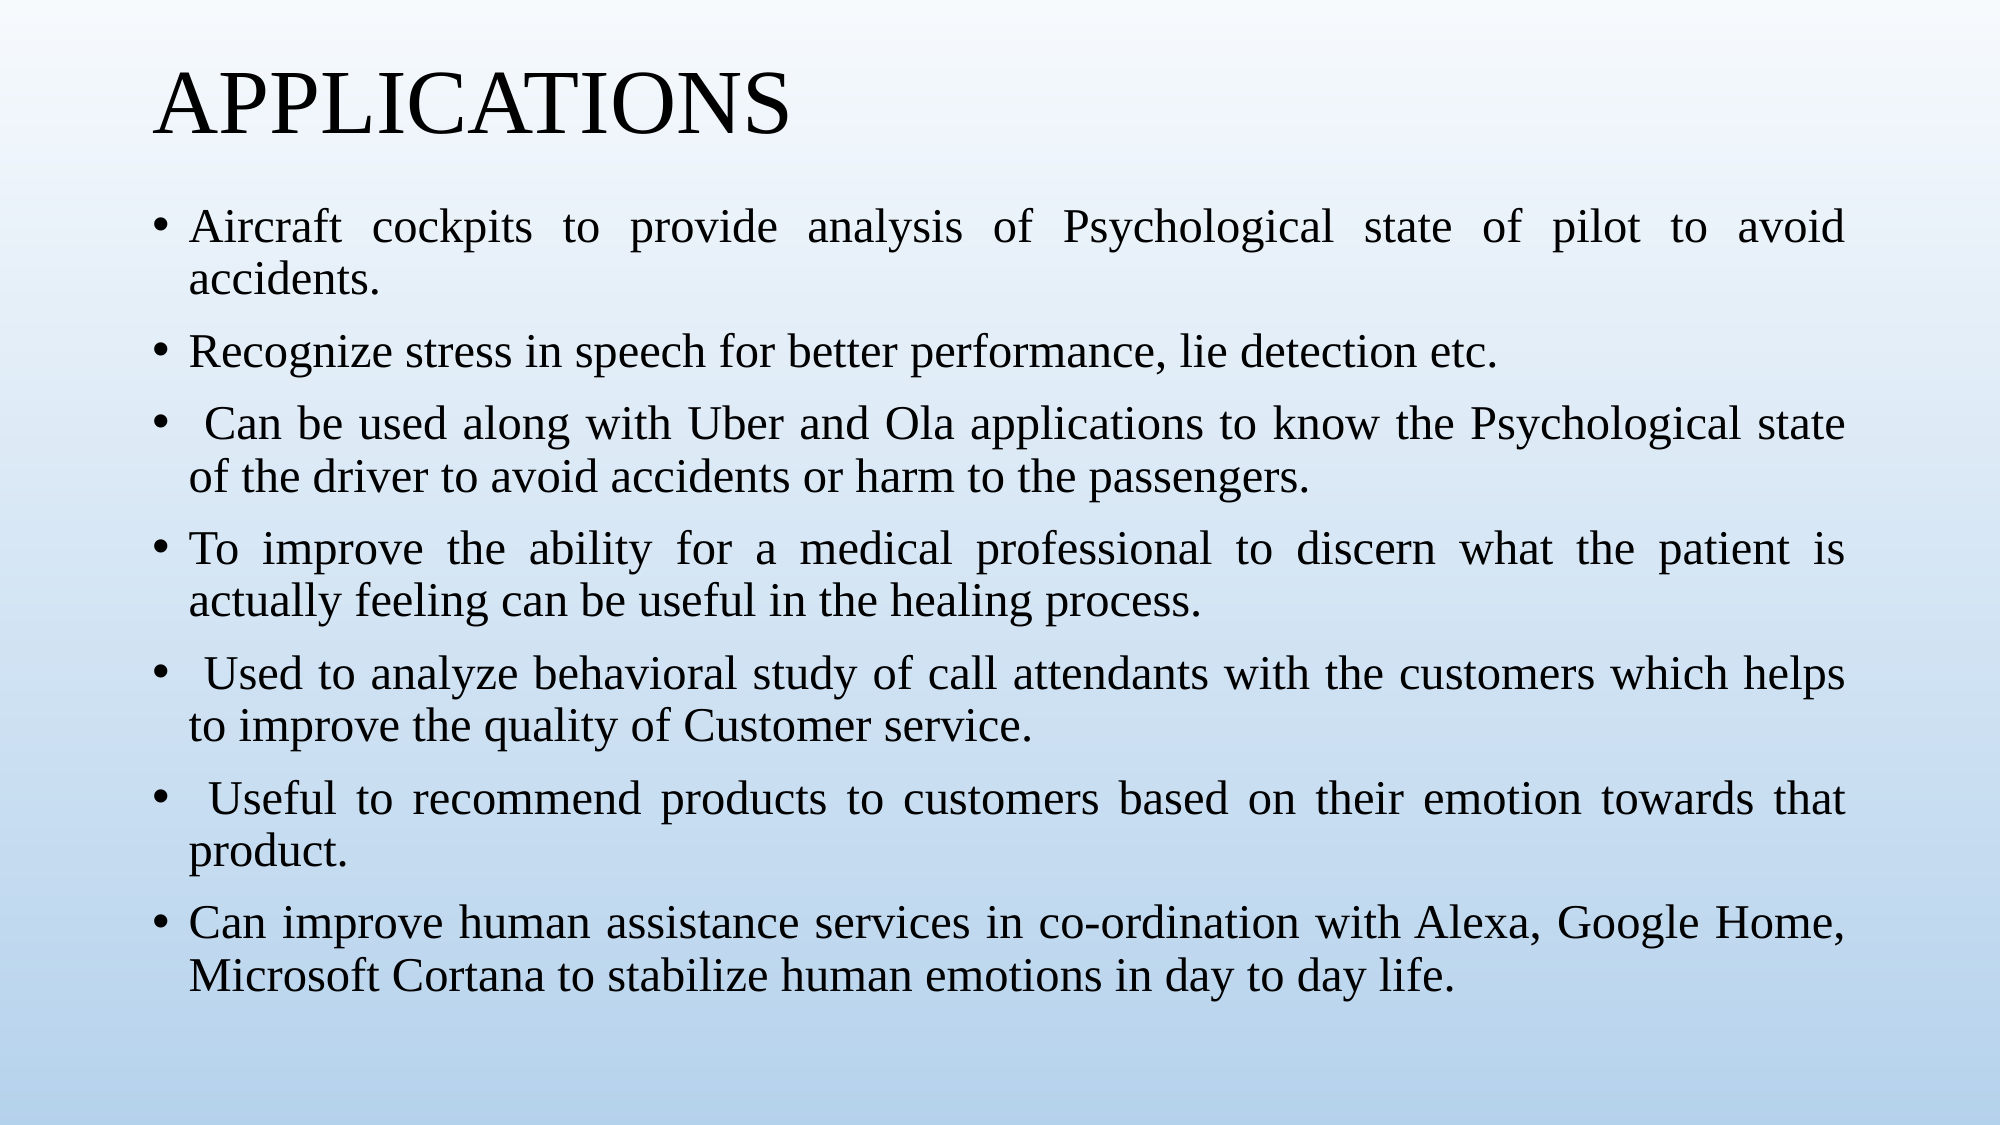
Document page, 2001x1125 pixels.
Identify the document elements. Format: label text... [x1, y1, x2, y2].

title APPLICATIONS [137, 42, 1863, 166]
list Aircraft cockpits to provide analysis of Psychological state of pilot to avoid accidents. Recognize stress in speech for better performance, lie detection etc. Can be used along with Uber and Ola applications to know the Psychological state of the driver to avoid accidents or harm to the passengers. To improve the ability for a medical professional to discern what the patient is actually feeling can be useful in the healing process. Used to analyze behavioral study of call attendants with the customers which helps to improve the quality of Customer service. Useful to recommend products to customers based on their emotion towards that product. Can improve human assistance services in co-ordination with Alexa, Google Home, Microsoft Cortana to stabilize human emotions in day to day life. [137, 192, 1863, 1014]
